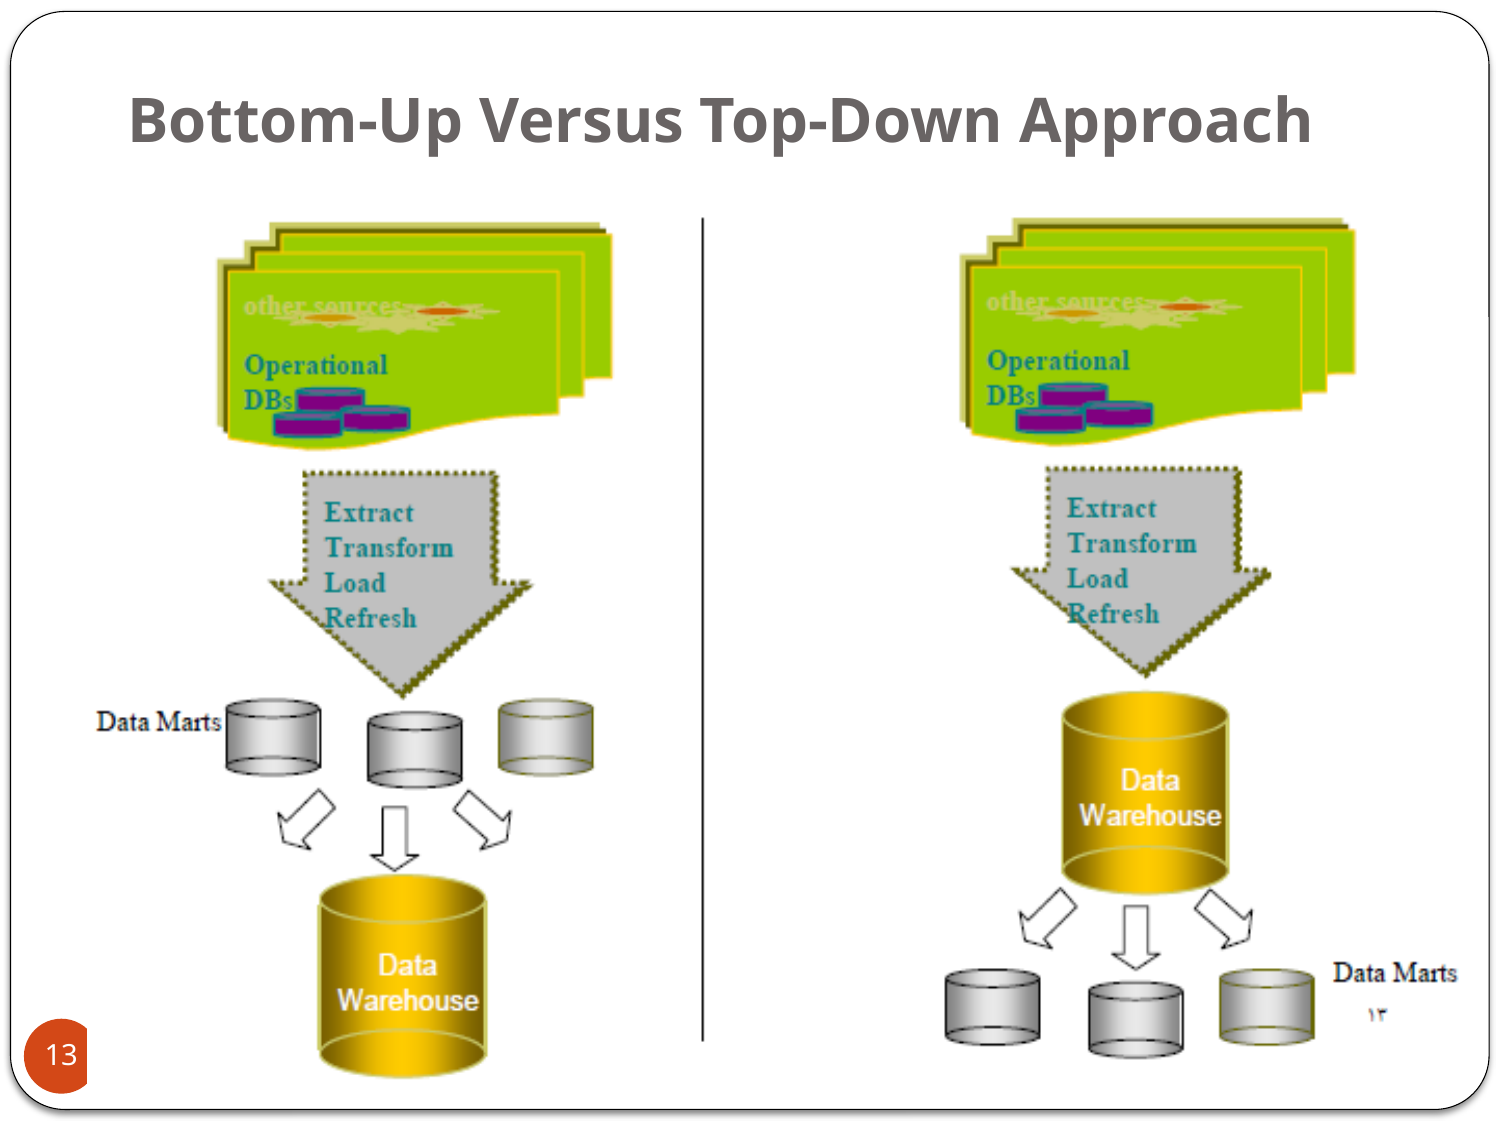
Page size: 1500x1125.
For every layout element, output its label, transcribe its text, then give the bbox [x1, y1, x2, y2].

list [87, 170, 1466, 1087]
slide_number 13 [23, 1018, 82, 1094]
title Bottom-Up Versus Top-Down Approach [112, 37, 1388, 169]
